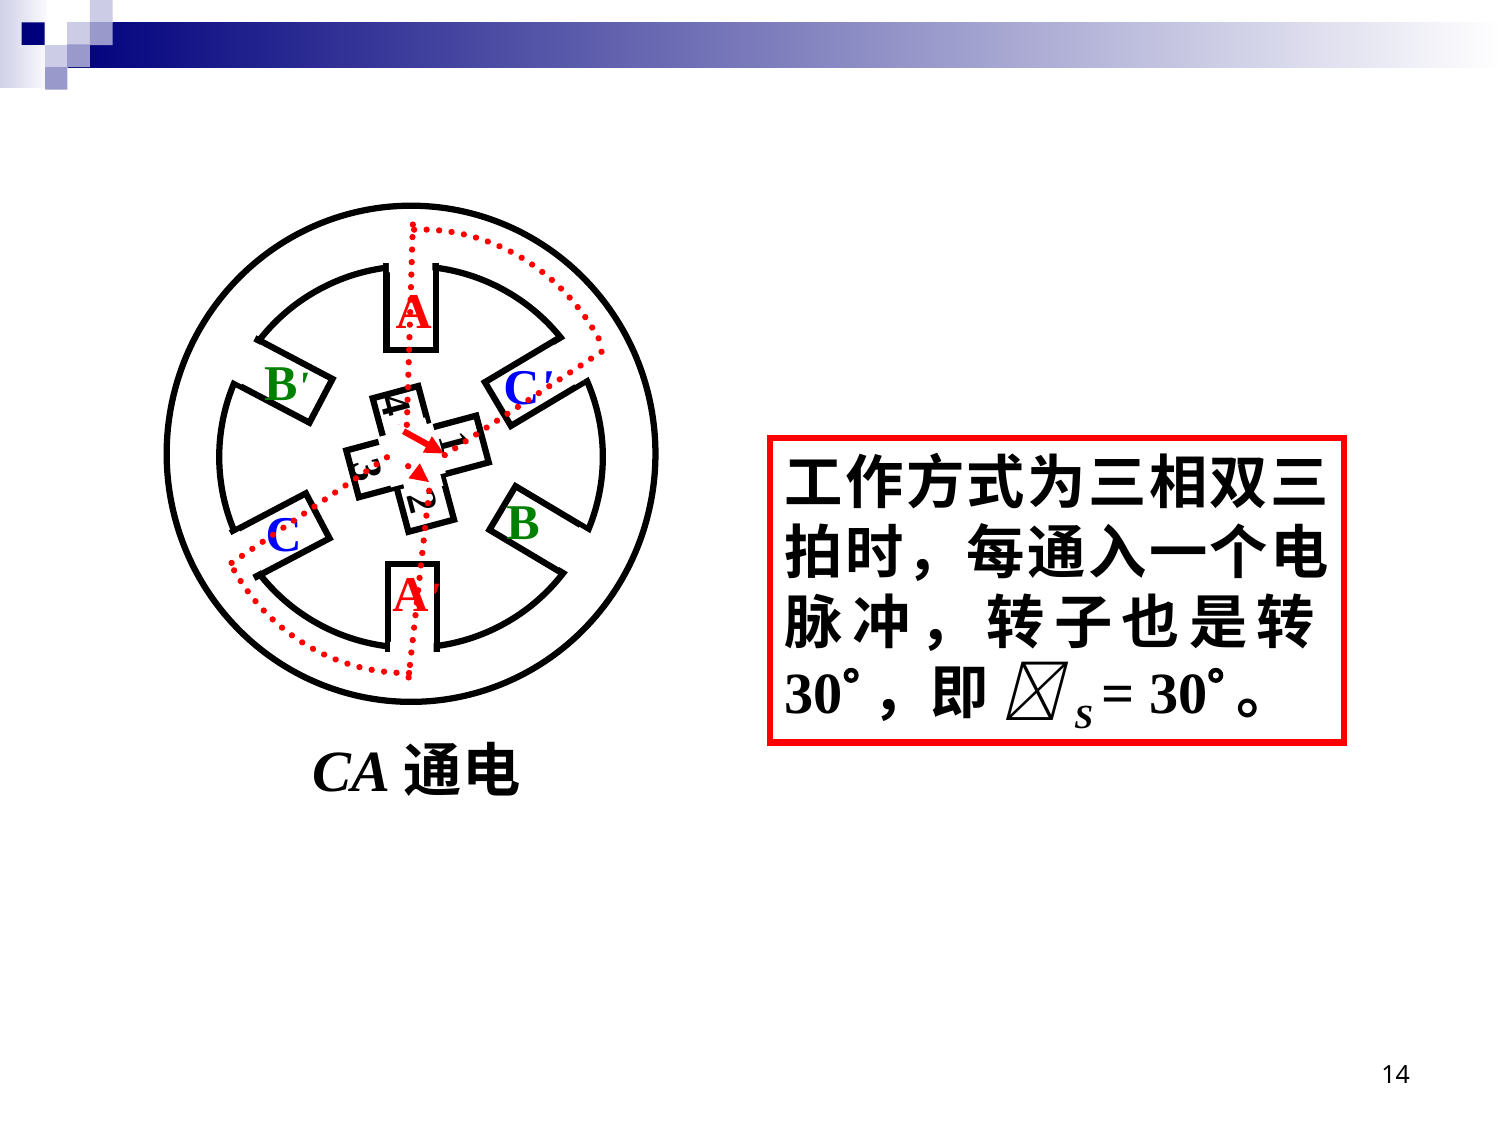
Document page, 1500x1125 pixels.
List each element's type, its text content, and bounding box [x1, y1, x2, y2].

text_box CA通电 [297, 725, 538, 811]
slide_number 14 [1074, 1024, 1426, 1101]
text_box 工作方式为三相双三拍时，每通入一个电脉冲，转子也是转30，即 S = 30。 [769, 438, 1344, 743]
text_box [166, 205, 656, 703]
